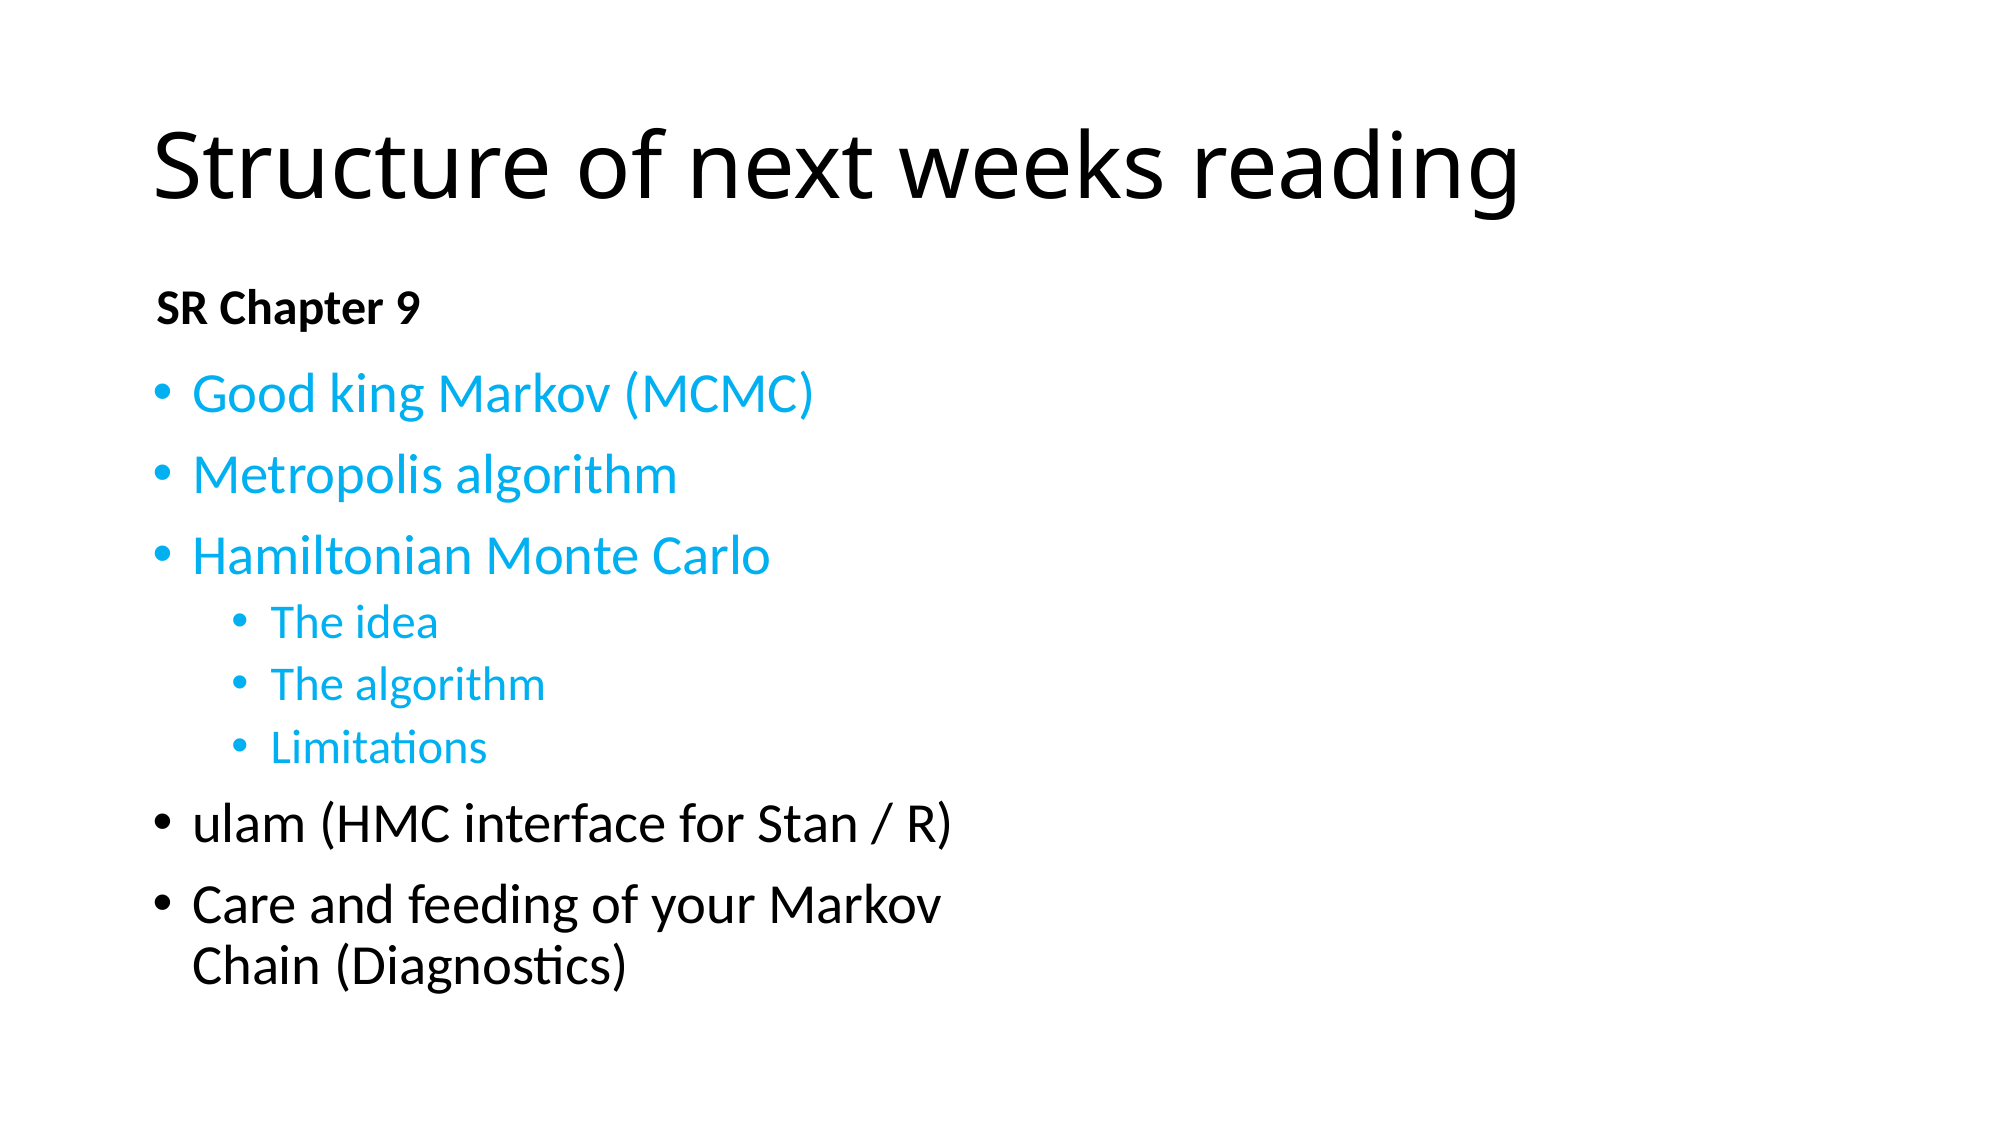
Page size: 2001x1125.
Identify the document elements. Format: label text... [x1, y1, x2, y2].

list SR Chapter 9 [141, 207, 988, 343]
title Structure of next weeks reading [137, 59, 1863, 278]
list Good king Markov (MCMC) Metropolis algorithm Hamiltonian Monte Carlo The idea The algorithm Limitations ulam (HMC interface for Stan / R) Care and feeding of your Markov Chain (Diagnostics) [137, 355, 984, 1016]
